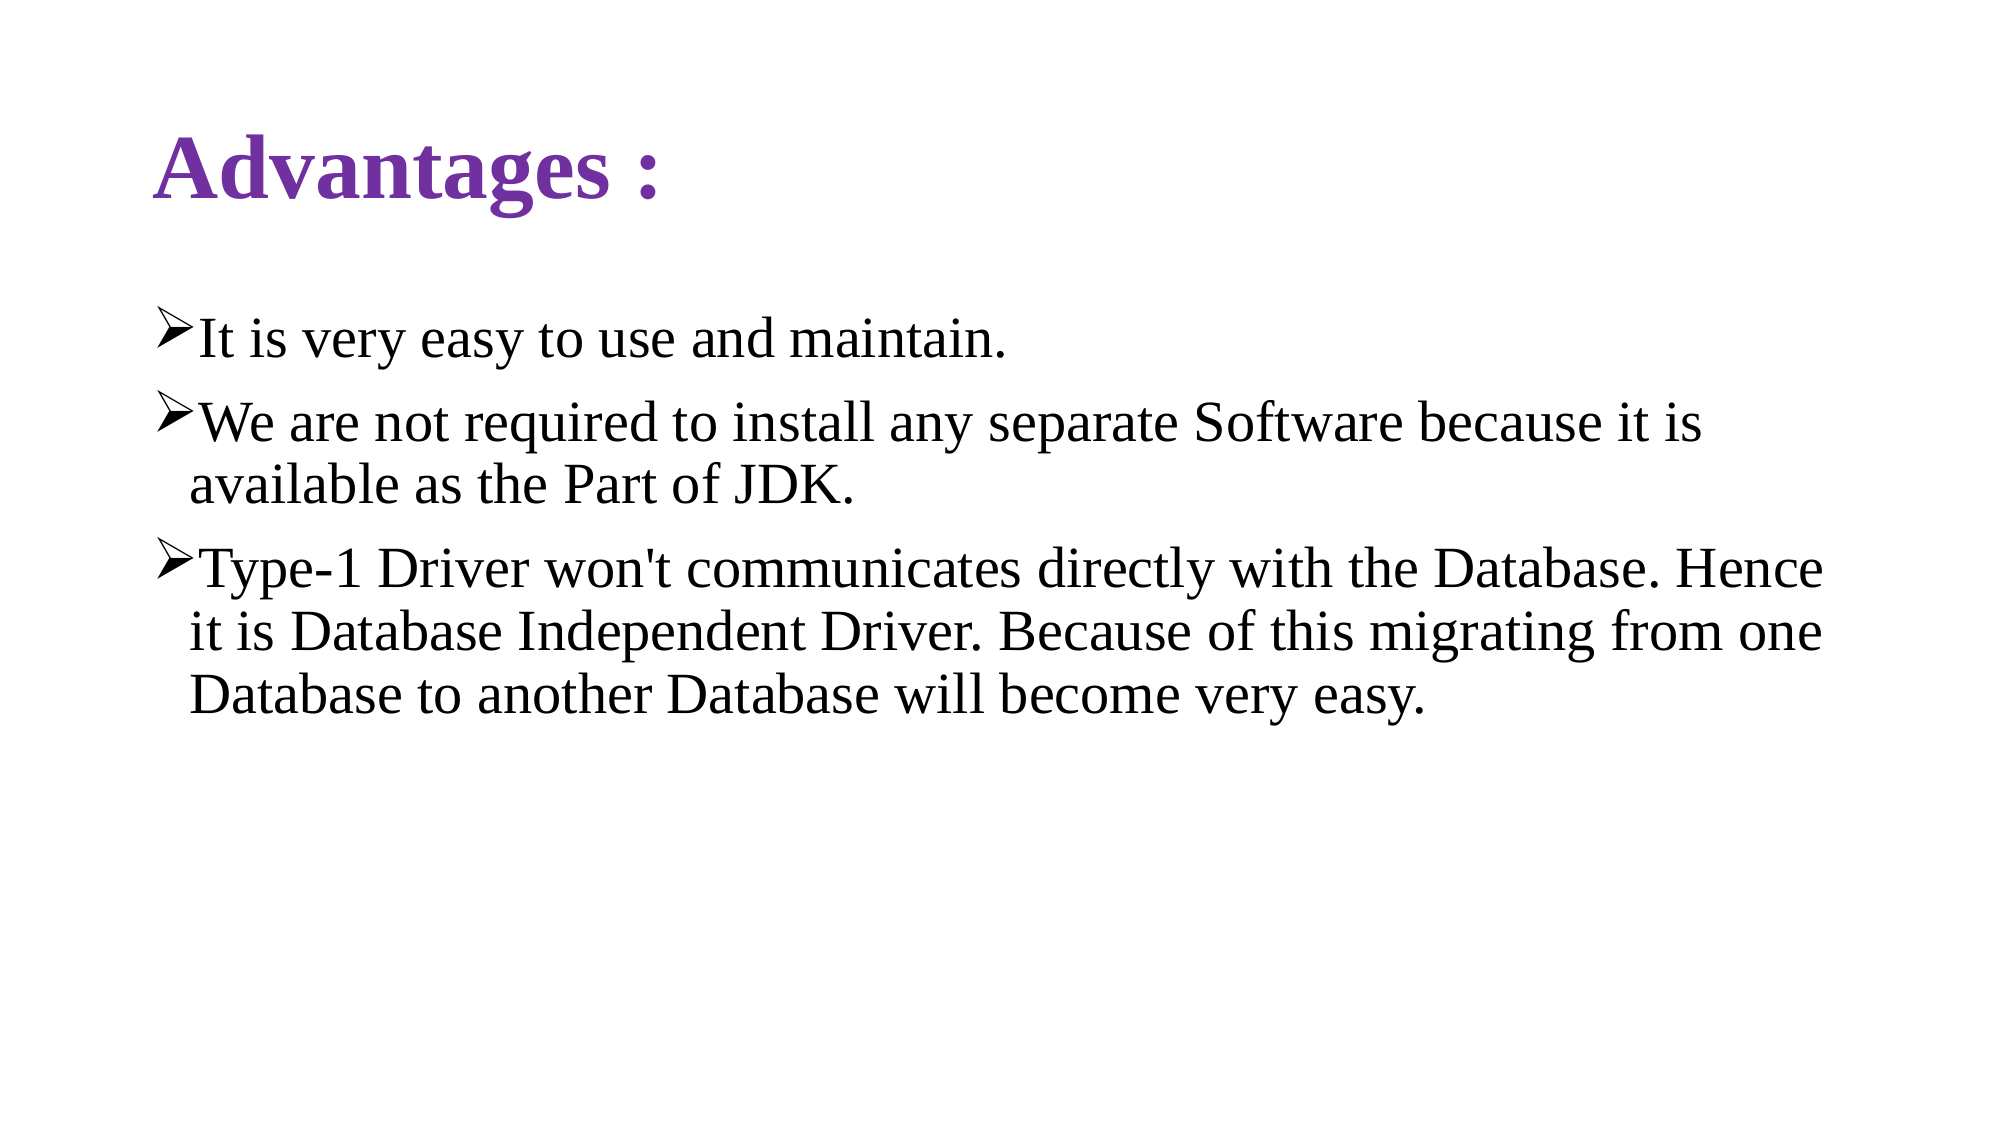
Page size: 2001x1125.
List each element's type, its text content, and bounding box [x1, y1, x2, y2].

title Advantages : [137, 59, 1863, 278]
list It is very easy to use and maintain. We are not required to install any separate Software because it is available as the Part of JDK. Type-1 Driver won't communicates directly with the Database. Hence it is Database Independent Driver. Because of this migrating from one Database to another Database will become very easy. [137, 299, 1863, 1014]
